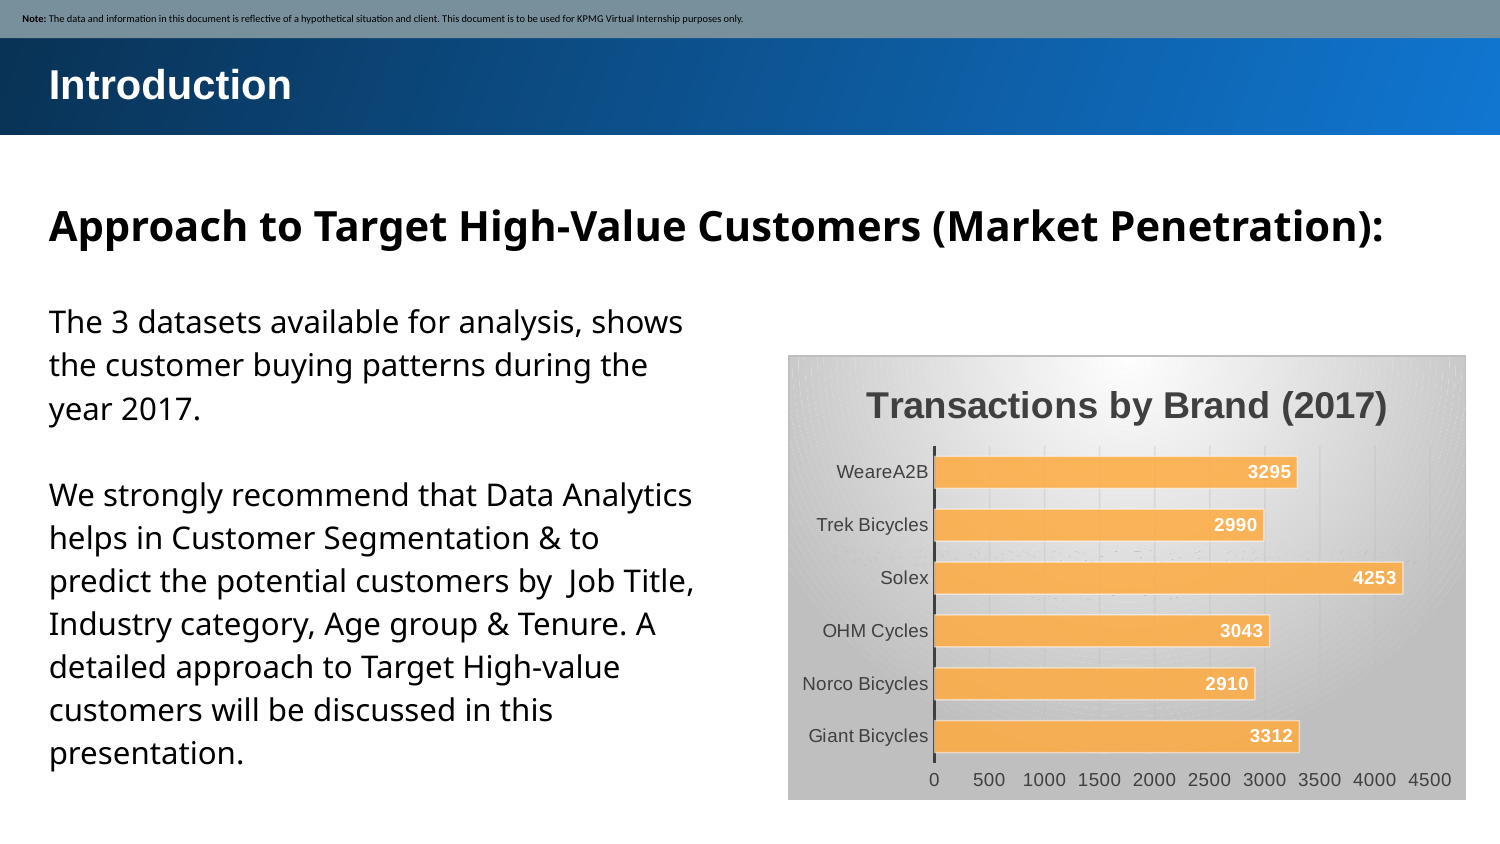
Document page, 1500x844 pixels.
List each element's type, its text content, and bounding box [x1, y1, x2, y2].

text_box Introduction [33, 43, 1439, 124]
chart [787, 354, 1467, 801]
text_box [0, 39, 1500, 135]
text_box The 3 datasets available for analysis, shows the customer buying patterns during the year 2017. We strongly recommend that Data Analytics helps in Customer Segmentation & to predict the potential customers by Job Title, Industry category, Age group & Tenure. A detailed approach to Target High-value customers will be discussed in this presentation. [33, 282, 712, 844]
text_box Note: The data and information in this document is reflective of a hypothetical situation and client. This document is to be used for KPMG Virtual Internship purposes only. [0, 0, 1500, 39]
text_box Approach to Target High-Value Customers (Market Penetration): [33, 177, 1439, 266]
